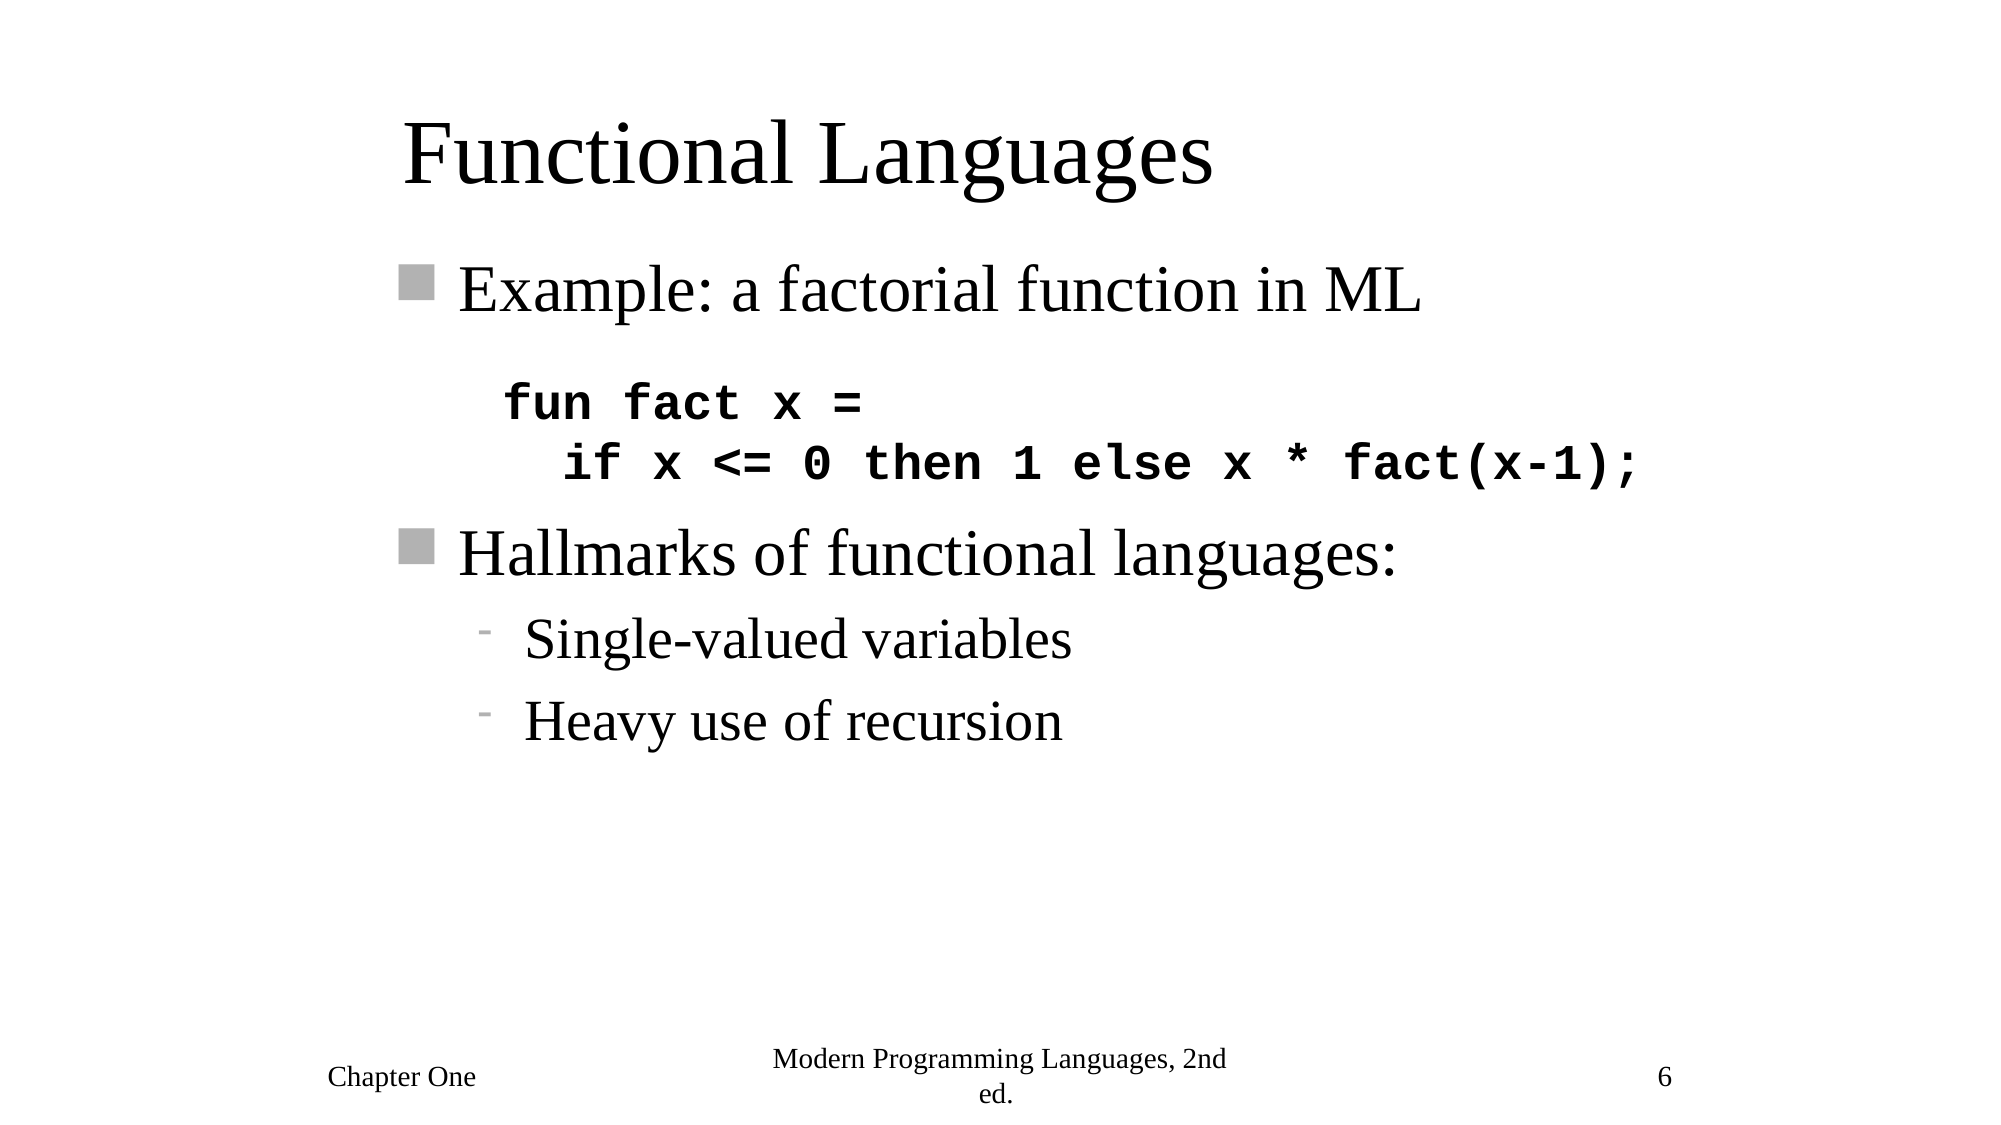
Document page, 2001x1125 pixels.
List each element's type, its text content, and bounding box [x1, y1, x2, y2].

text_box Example: a factorial function in ML Hallmarks of functional languages: Single-valued variables Heavy use of recursion [387, 237, 1663, 975]
text_box Modern Programming Languages, 2nd ed. [749, 1037, 1250, 1113]
text_box Chapter One [312, 1037, 650, 1113]
text_box fun fact x = if x <= 0 then 1 else x * fact(x-1); [487, 362, 1700, 498]
text_box Functional Languages [387, 56, 1663, 237]
text_box 6 [1374, 1037, 1688, 1113]
